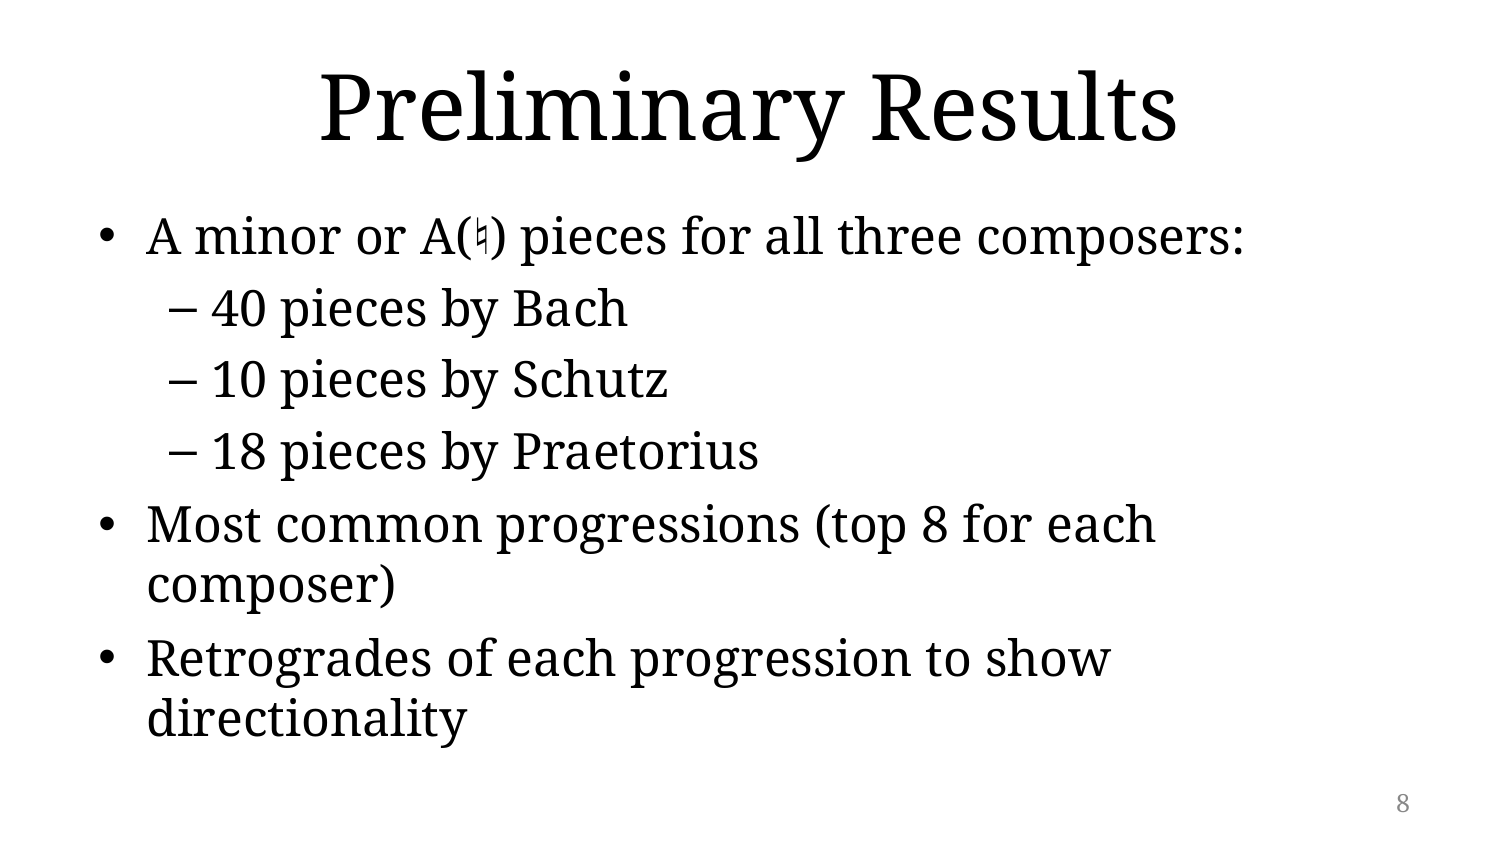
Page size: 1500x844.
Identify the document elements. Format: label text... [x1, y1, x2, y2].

list A minor or A(♮) pieces for all three composers: 40 pieces by Bach 10 pieces by Schutz 18 pieces by Praetorius Most common progressions (top 8 for each composer) Retrogrades of each progression to show directionality [75, 196, 1425, 754]
title Preliminary Results [75, 33, 1425, 175]
slide_number 8 [1074, 782, 1425, 827]
